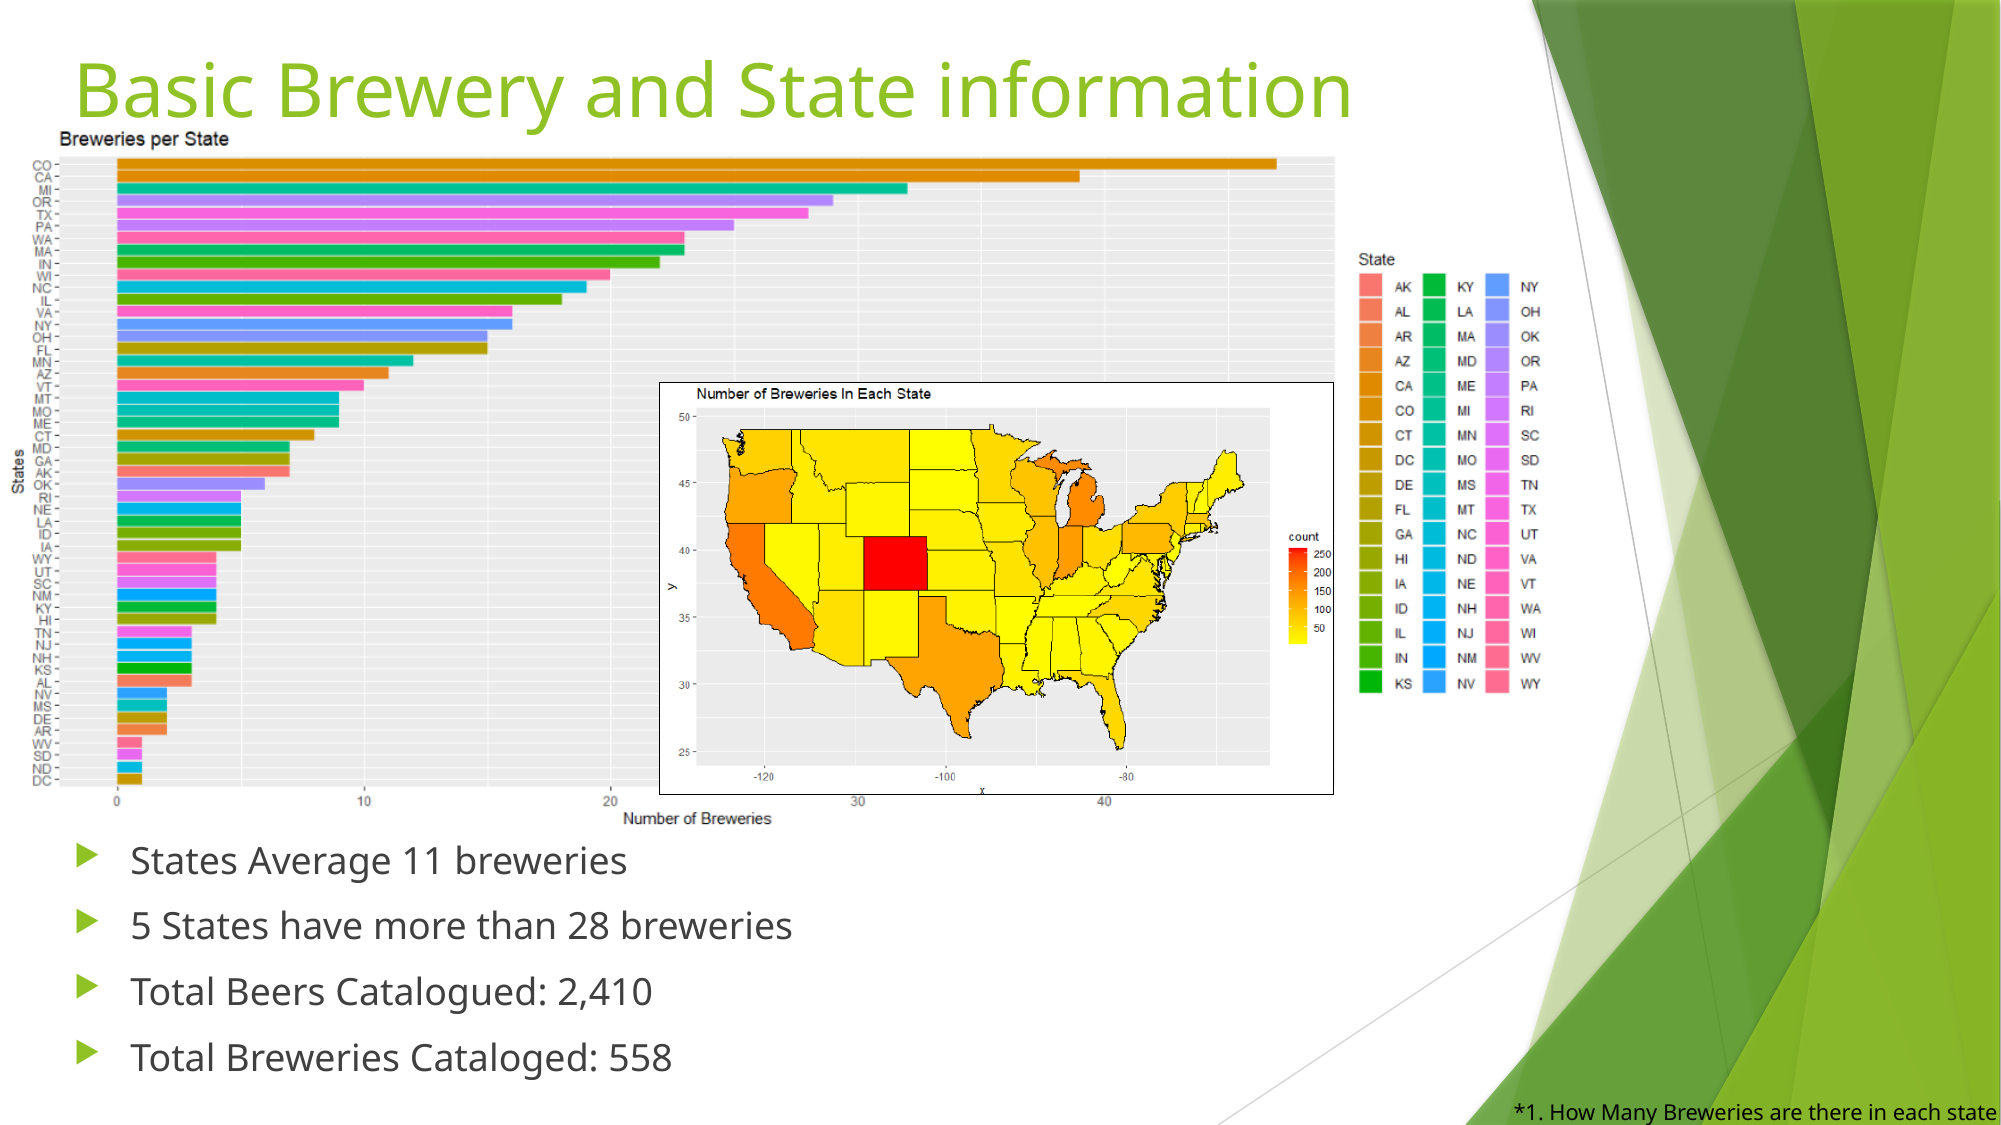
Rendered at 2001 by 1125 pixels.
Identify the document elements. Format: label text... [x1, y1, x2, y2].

title [71, 31, 1482, 120]
text_box Basic Brewery and State information [58, 35, 1470, 120]
text_box *1. How Many Breweries are there in each state [1498, 1091, 2000, 1125]
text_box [6, 121, 1547, 830]
list States Average 11 breweries 5 States have more than 28 breweries Total Beers Catalogued: 2,410 Total Breweries Cataloged: 558 [59, 838, 1470, 1125]
